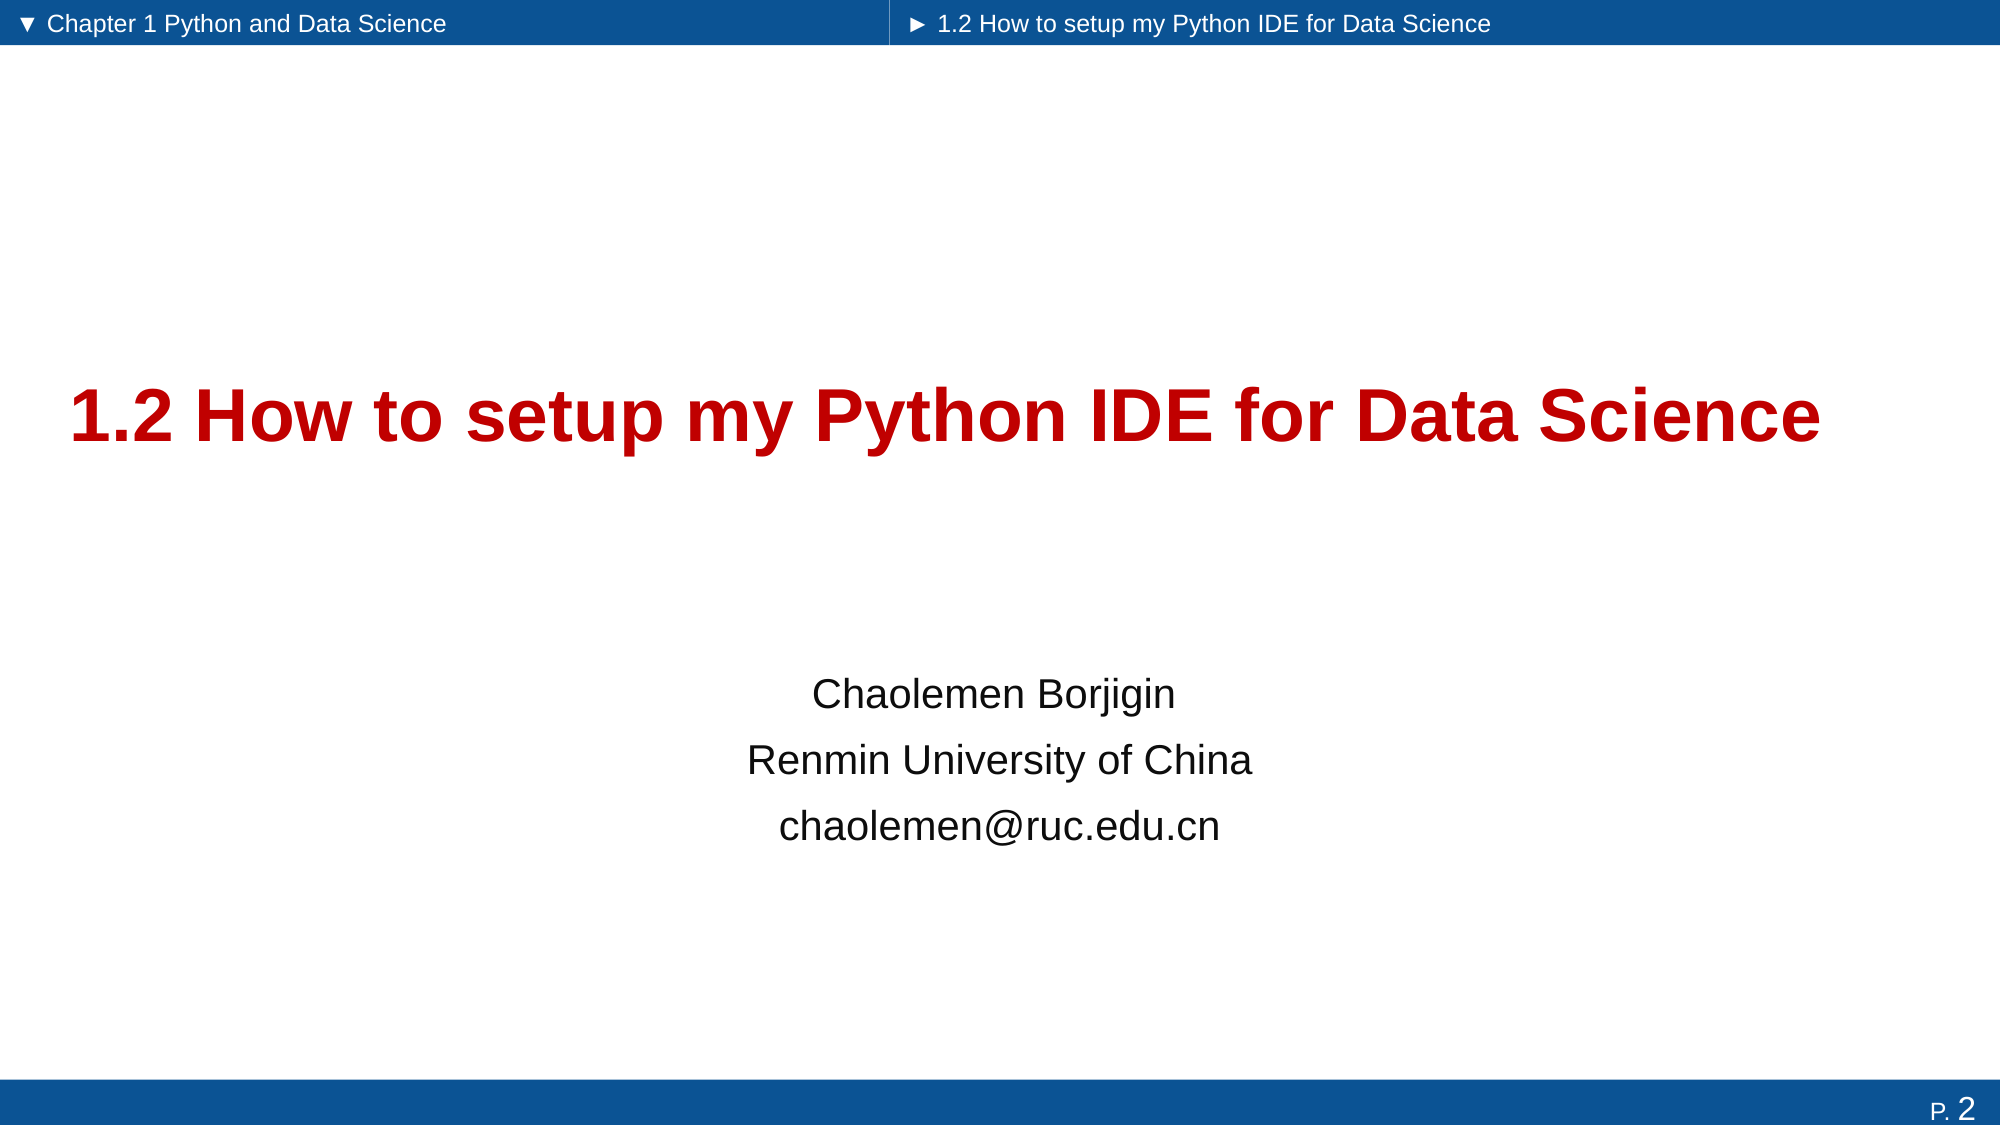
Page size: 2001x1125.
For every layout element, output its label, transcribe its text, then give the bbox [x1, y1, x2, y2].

title 1.2 How to setup my Python IDE for Data Science [54, 314, 1958, 509]
list ► 1.2 How to setup my Python IDE for Data Science [890, 0, 1520, 43]
list ▼ Chapter 1 Python and Data Science [0, 0, 725, 43]
text_box Chaolemen Borjigin Renmin University of China chaolemen@ruc.edu.cn [625, 665, 1374, 895]
